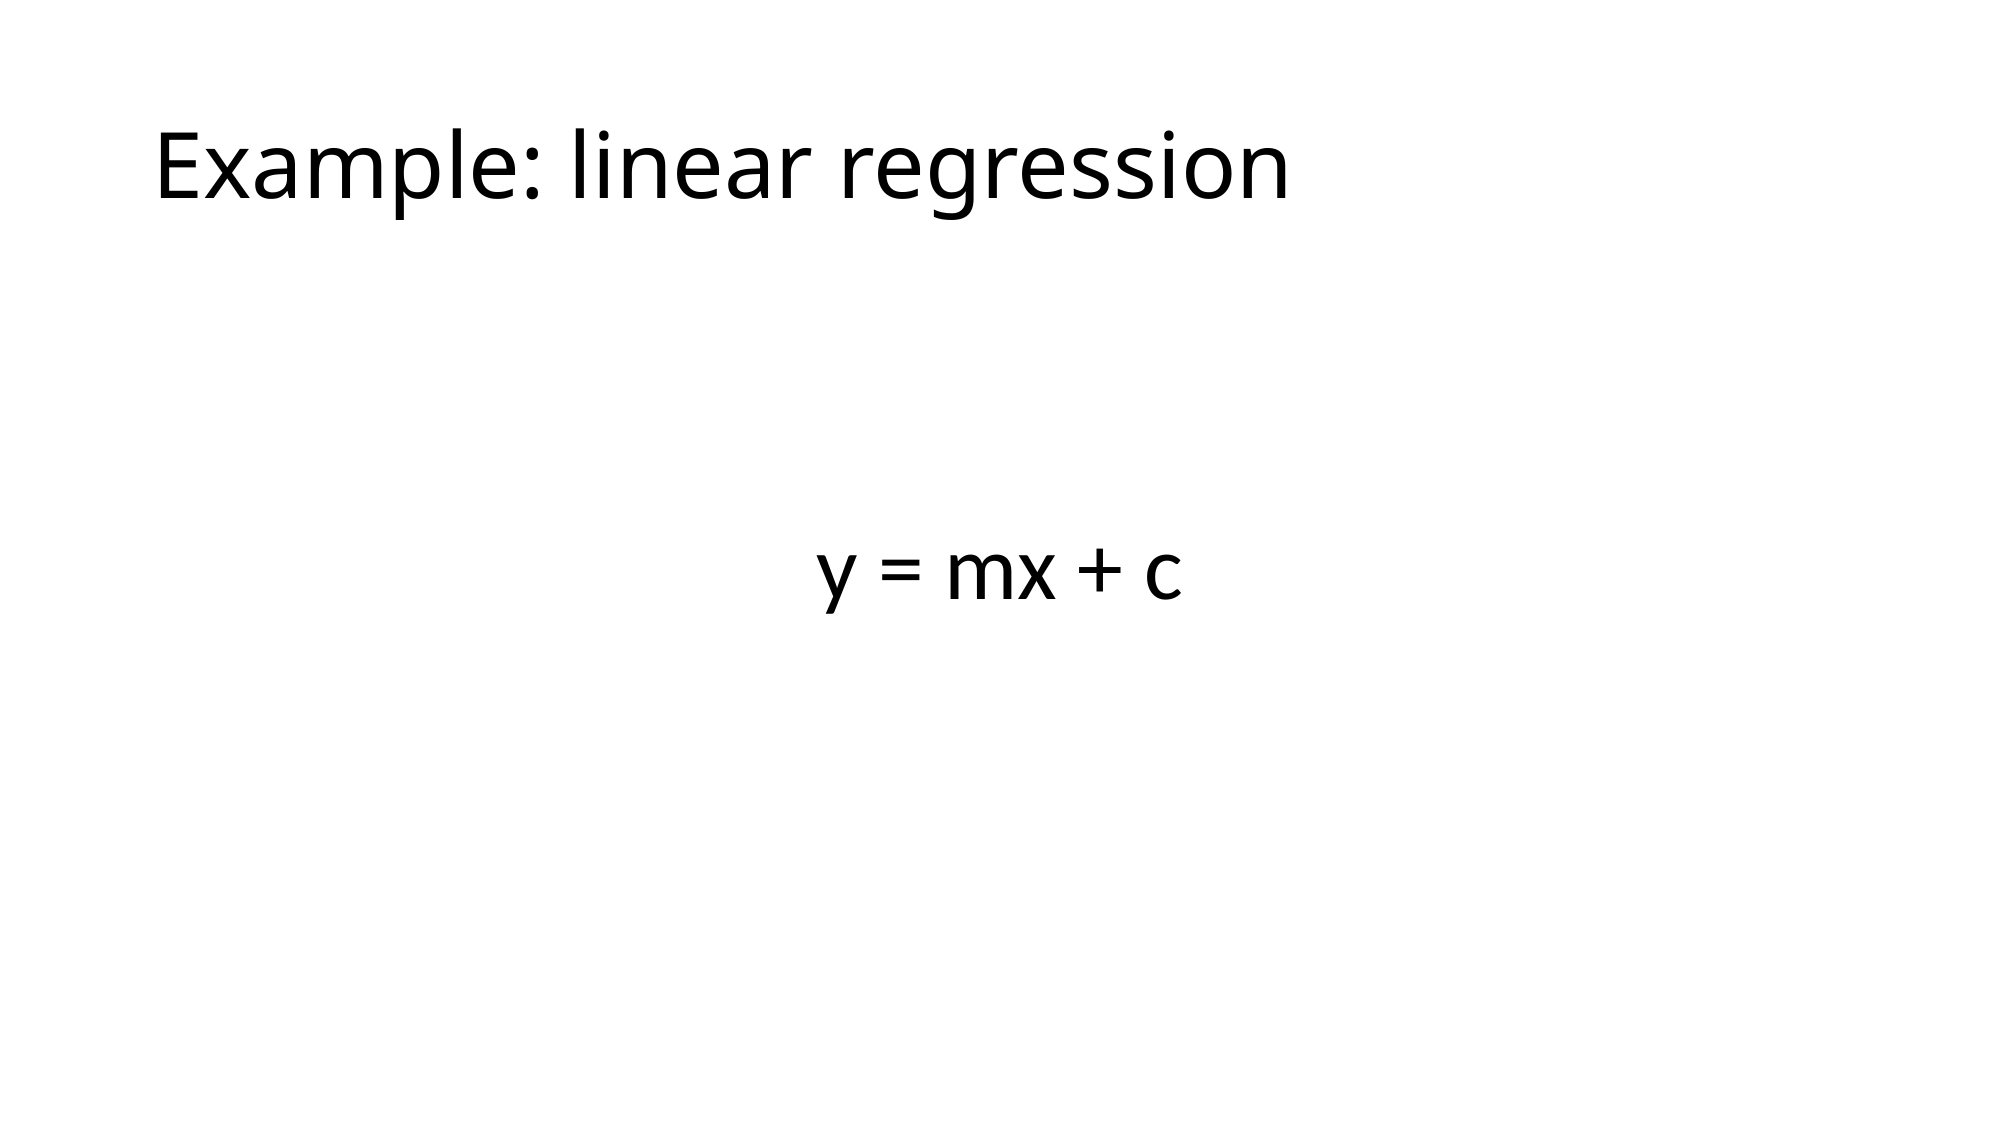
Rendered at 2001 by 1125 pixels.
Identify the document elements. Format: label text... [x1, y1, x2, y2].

text_box y = mx + c [741, 483, 1259, 642]
title Example: linear regression [137, 59, 1863, 278]
